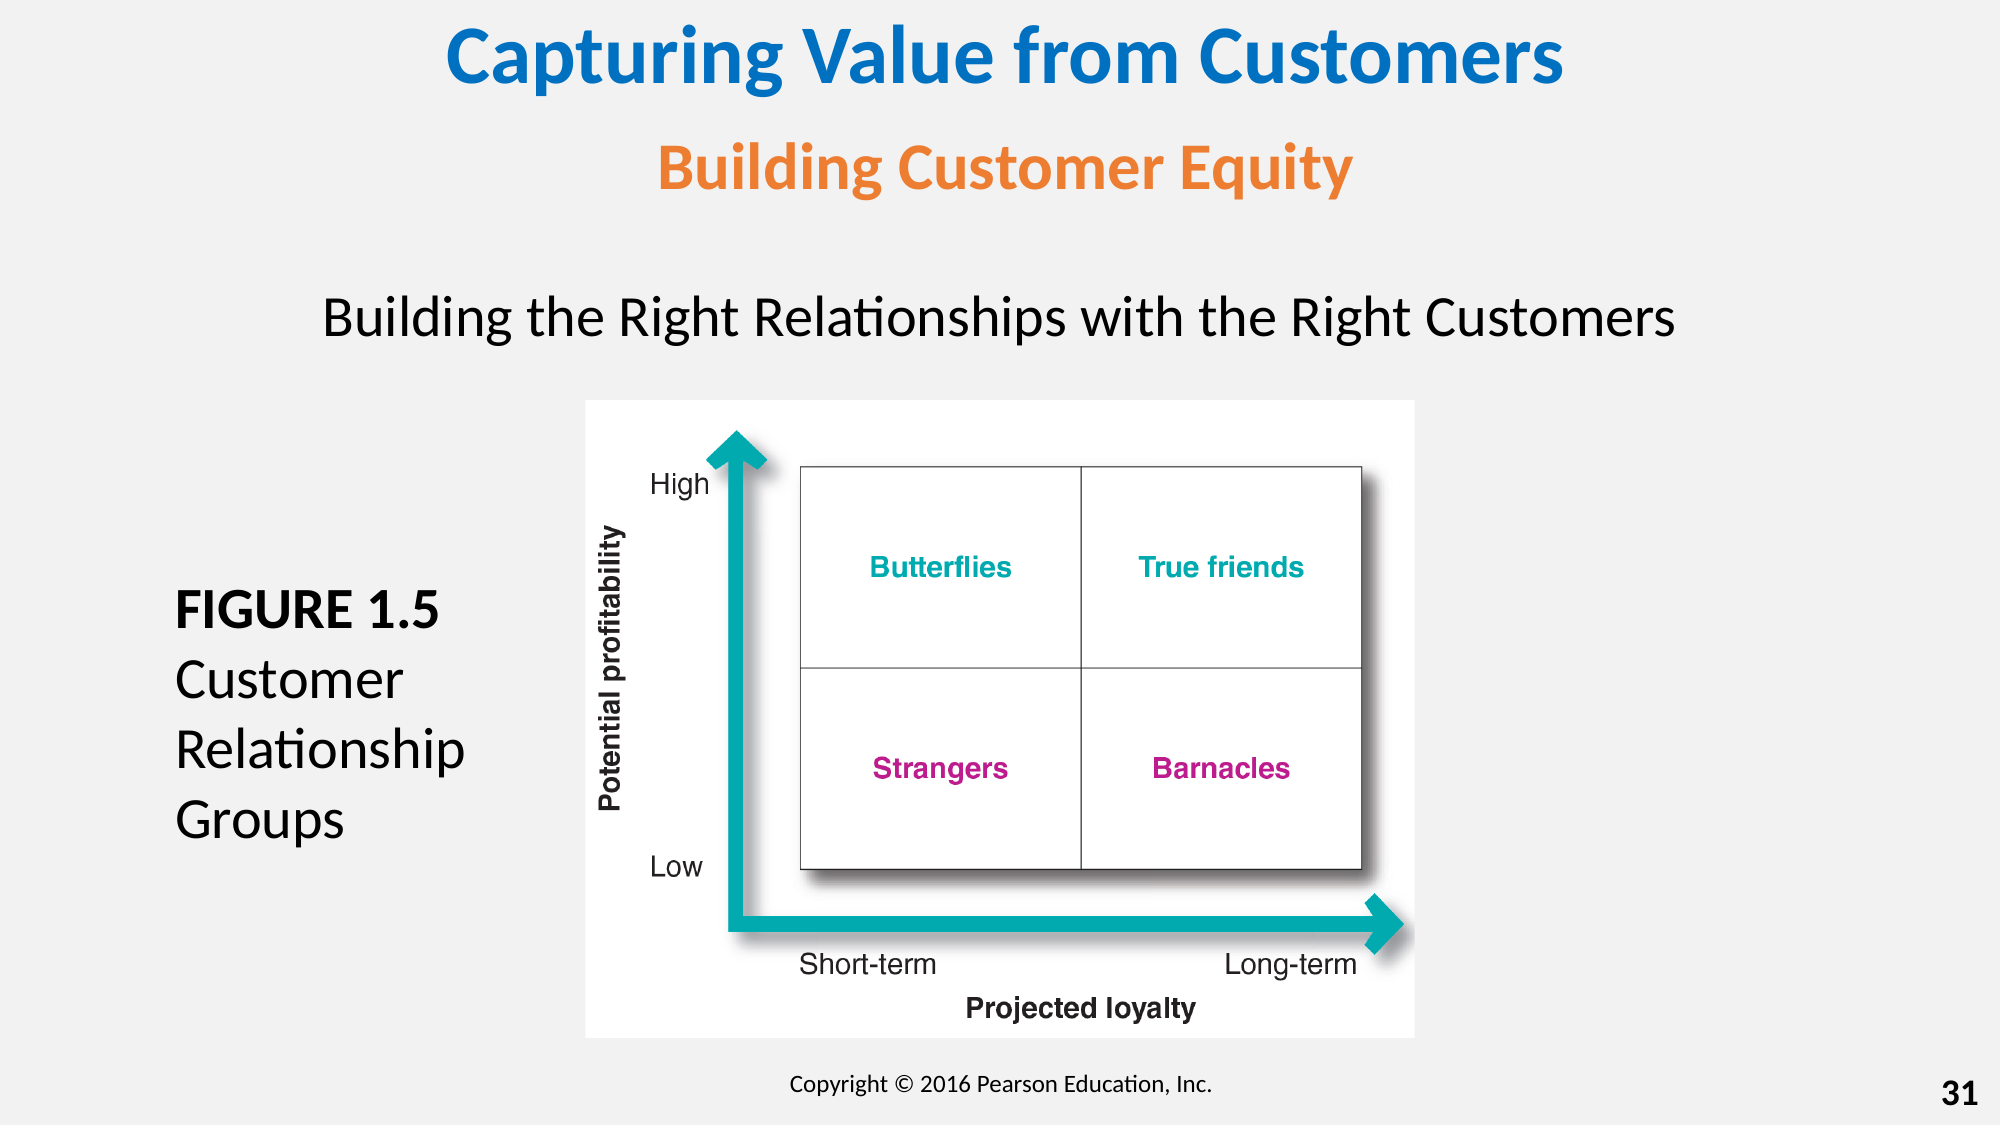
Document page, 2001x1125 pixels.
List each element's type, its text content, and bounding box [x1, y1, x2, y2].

text_box Copyright © 2016 Pearson Education, Inc. [658, 1060, 1345, 1106]
picture [585, 400, 1415, 1038]
text_box 31 [1755, 1060, 1994, 1121]
text_box FIGURE 1.5 Customer Relationship Groups [160, 562, 496, 858]
list Building Customer Equity [224, 124, 1788, 193]
title Capturing Value from Customers [368, 19, 1644, 94]
list Building the Right Relationships with the Right Customers [244, 278, 1756, 353]
